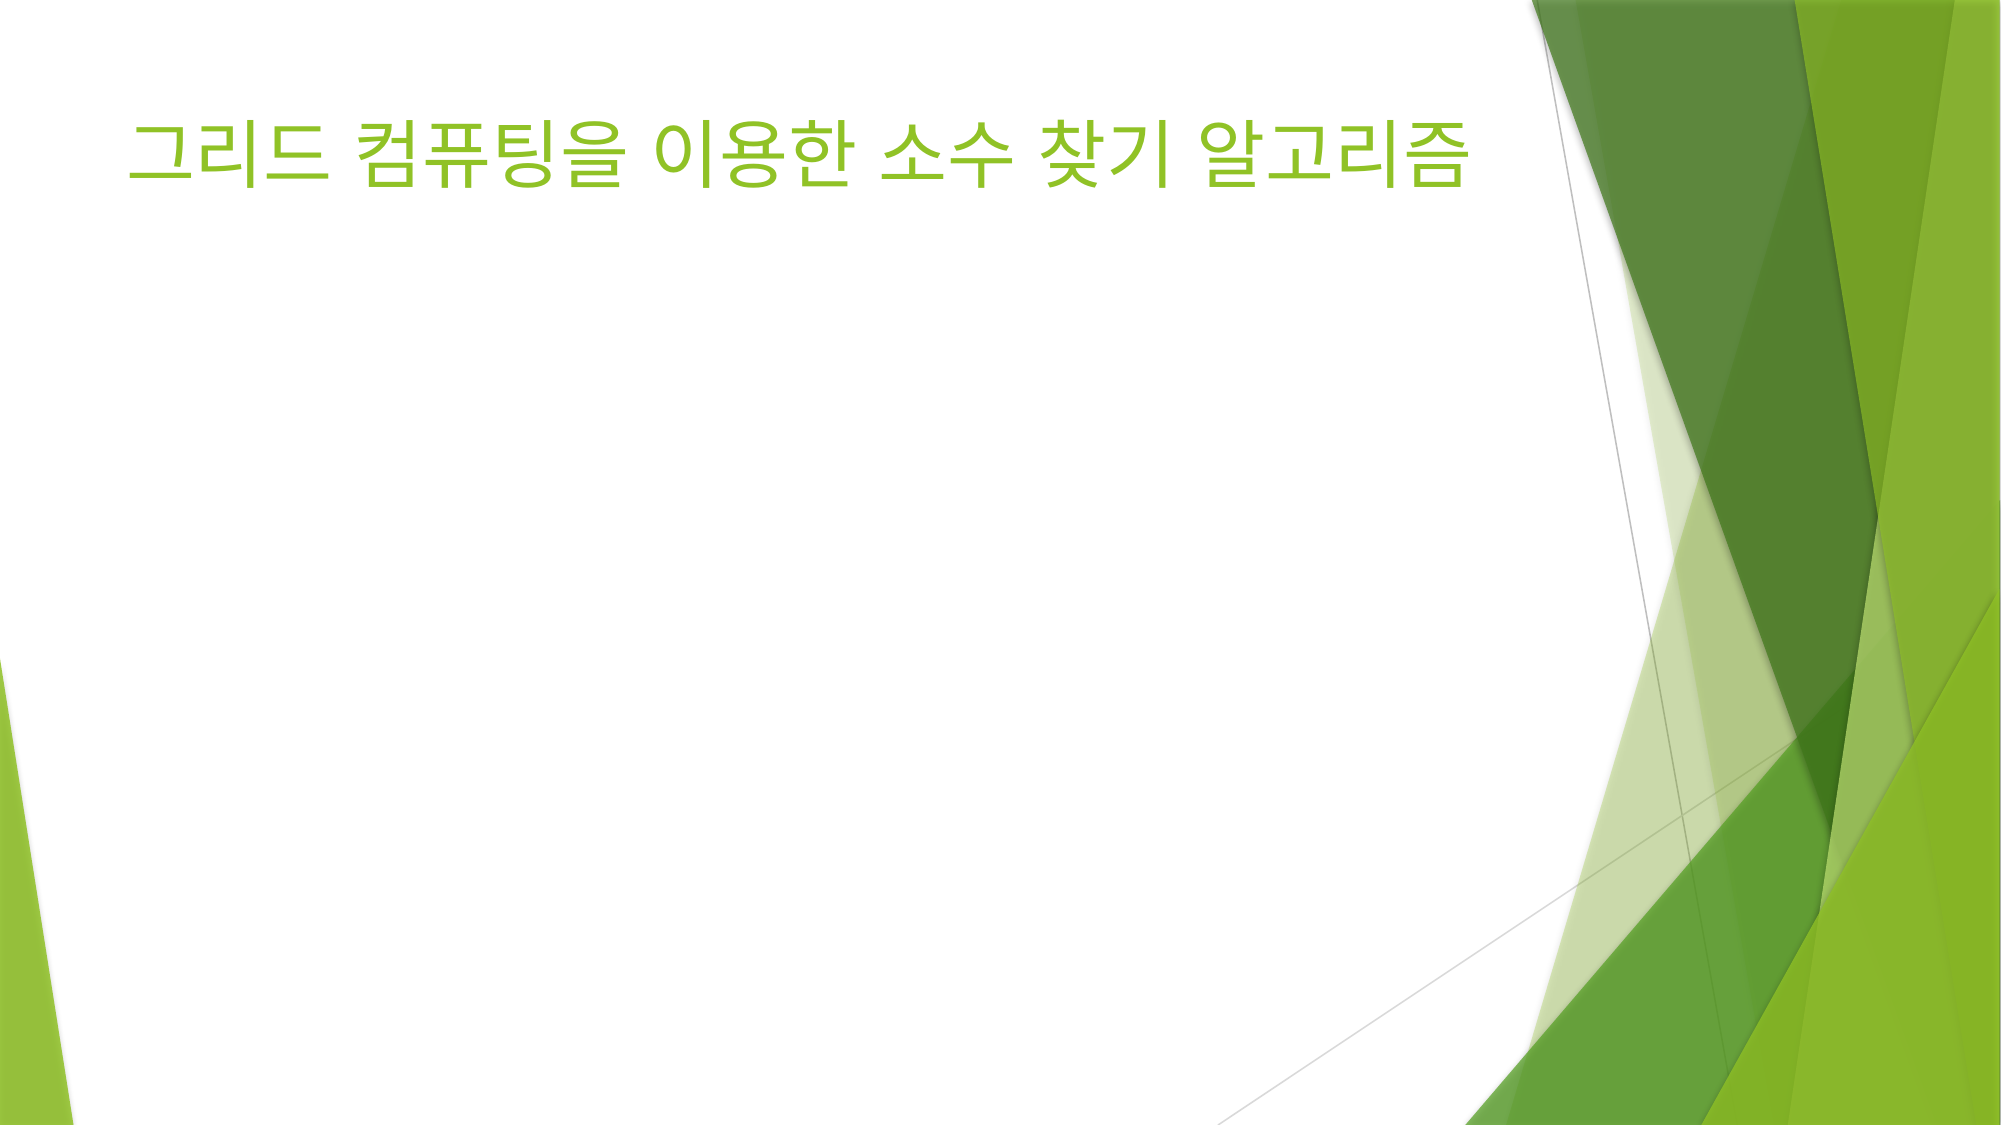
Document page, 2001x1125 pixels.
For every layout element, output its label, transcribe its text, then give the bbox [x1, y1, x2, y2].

title 그리드 컴퓨팅을 이용한 소수 찾기 알고리즘 [111, 99, 1522, 317]
